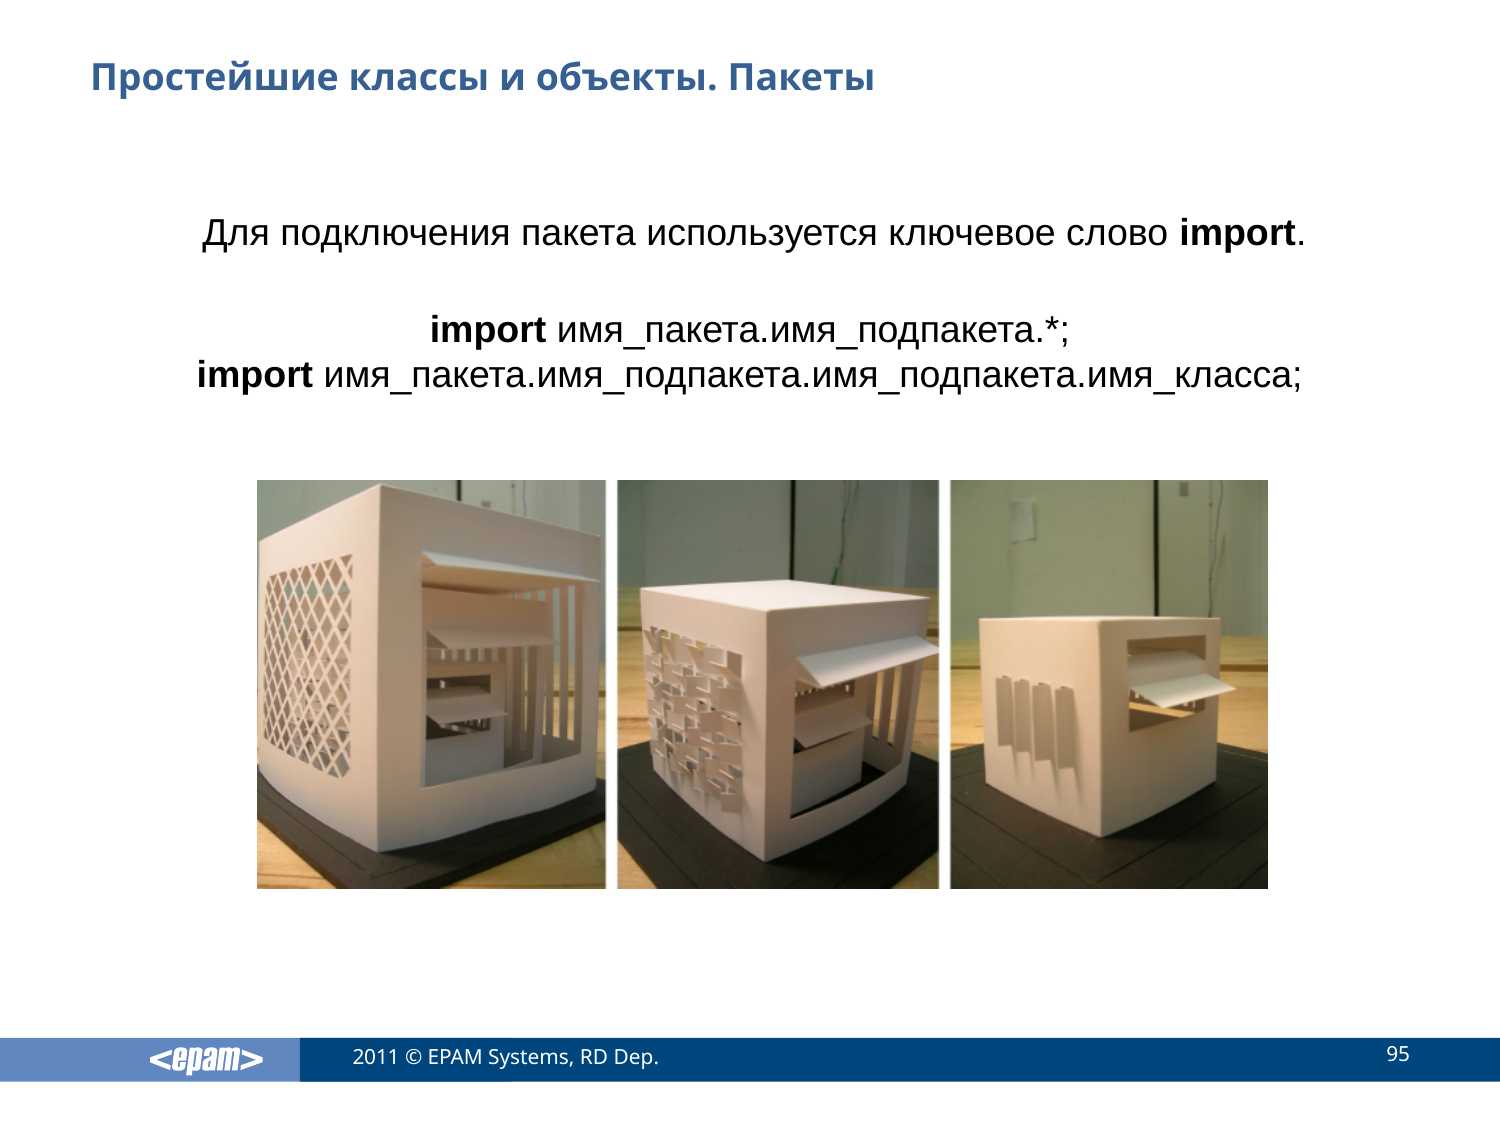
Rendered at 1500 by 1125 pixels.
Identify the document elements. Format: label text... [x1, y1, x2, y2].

picture [257, 480, 1268, 889]
slide_number 95 [1262, 1025, 1425, 1085]
footer 2011 © EPAM Systems, RD Dep. [337, 1028, 738, 1088]
list Для подключения пакета используется ключевое слово import. import имя_пакета.имя_подпакета.*; import имя_пакета.имя_подпакета.имя_подпакета.имя_класса; [150, 200, 1350, 988]
title Простейшие классы и объекты. Пакеты [75, 45, 1425, 163]
